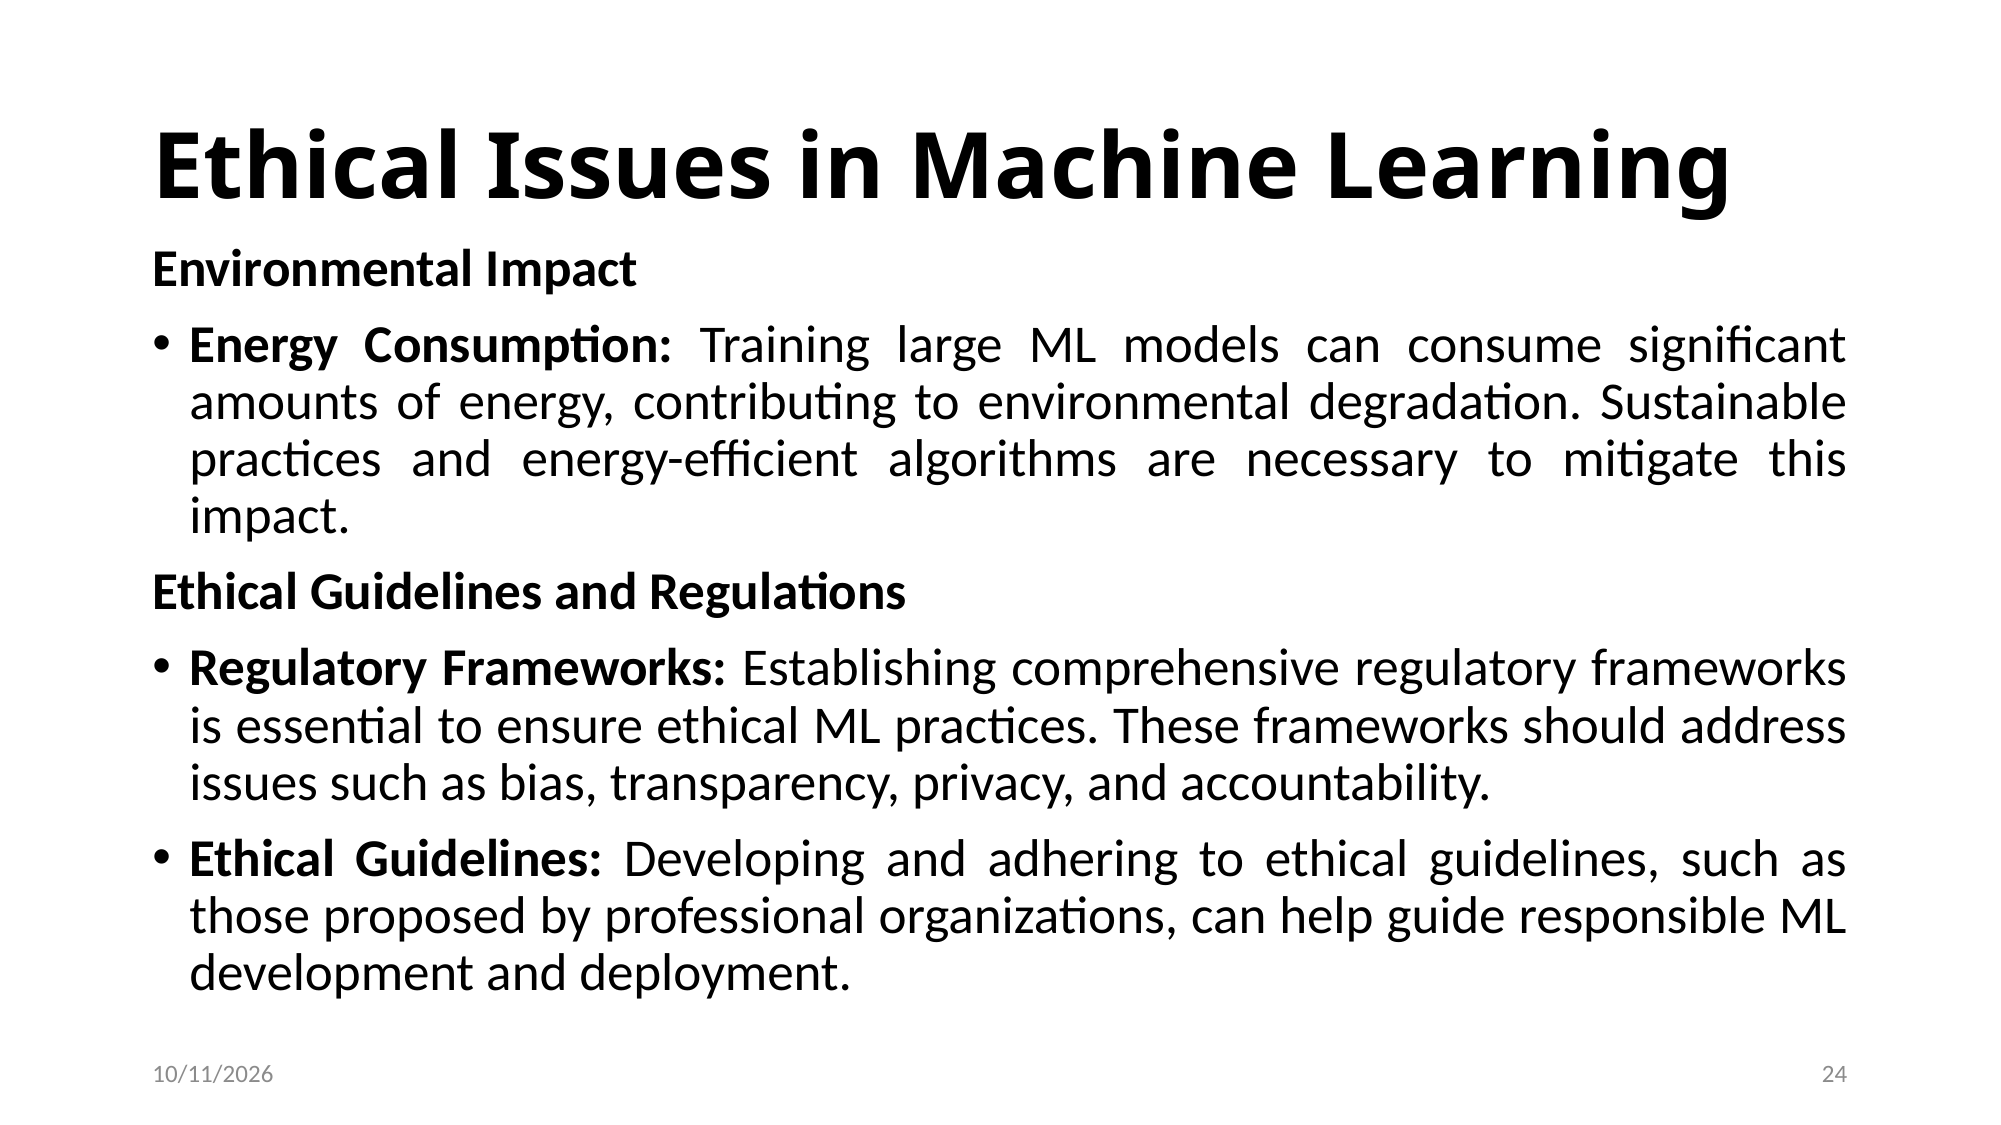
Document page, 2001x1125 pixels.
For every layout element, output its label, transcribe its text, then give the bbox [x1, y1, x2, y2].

list Environmental Impact Energy Consumption: Training large ML models can consume significant amounts of energy, contributing to environmental degradation. Sustainable practices and energy-efficient algorithms are necessary to mitigate this impact. Ethical Guidelines and Regulations Regulatory Frameworks: Establishing comprehensive regulatory frameworks is essential to ensure ethical ML practices. These frameworks should address issues such as bias, transparency, privacy, and accountability. Ethical Guidelines: Developing and adhering to ethical guidelines, such as those proposed by professional organizations, can help guide responsible ML development and deployment. [137, 232, 1863, 1014]
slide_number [137, 1042, 588, 1103]
title Ethical Issues in Machine Learning [137, 59, 1863, 232]
slide_number 24 [1412, 1042, 1863, 1103]
